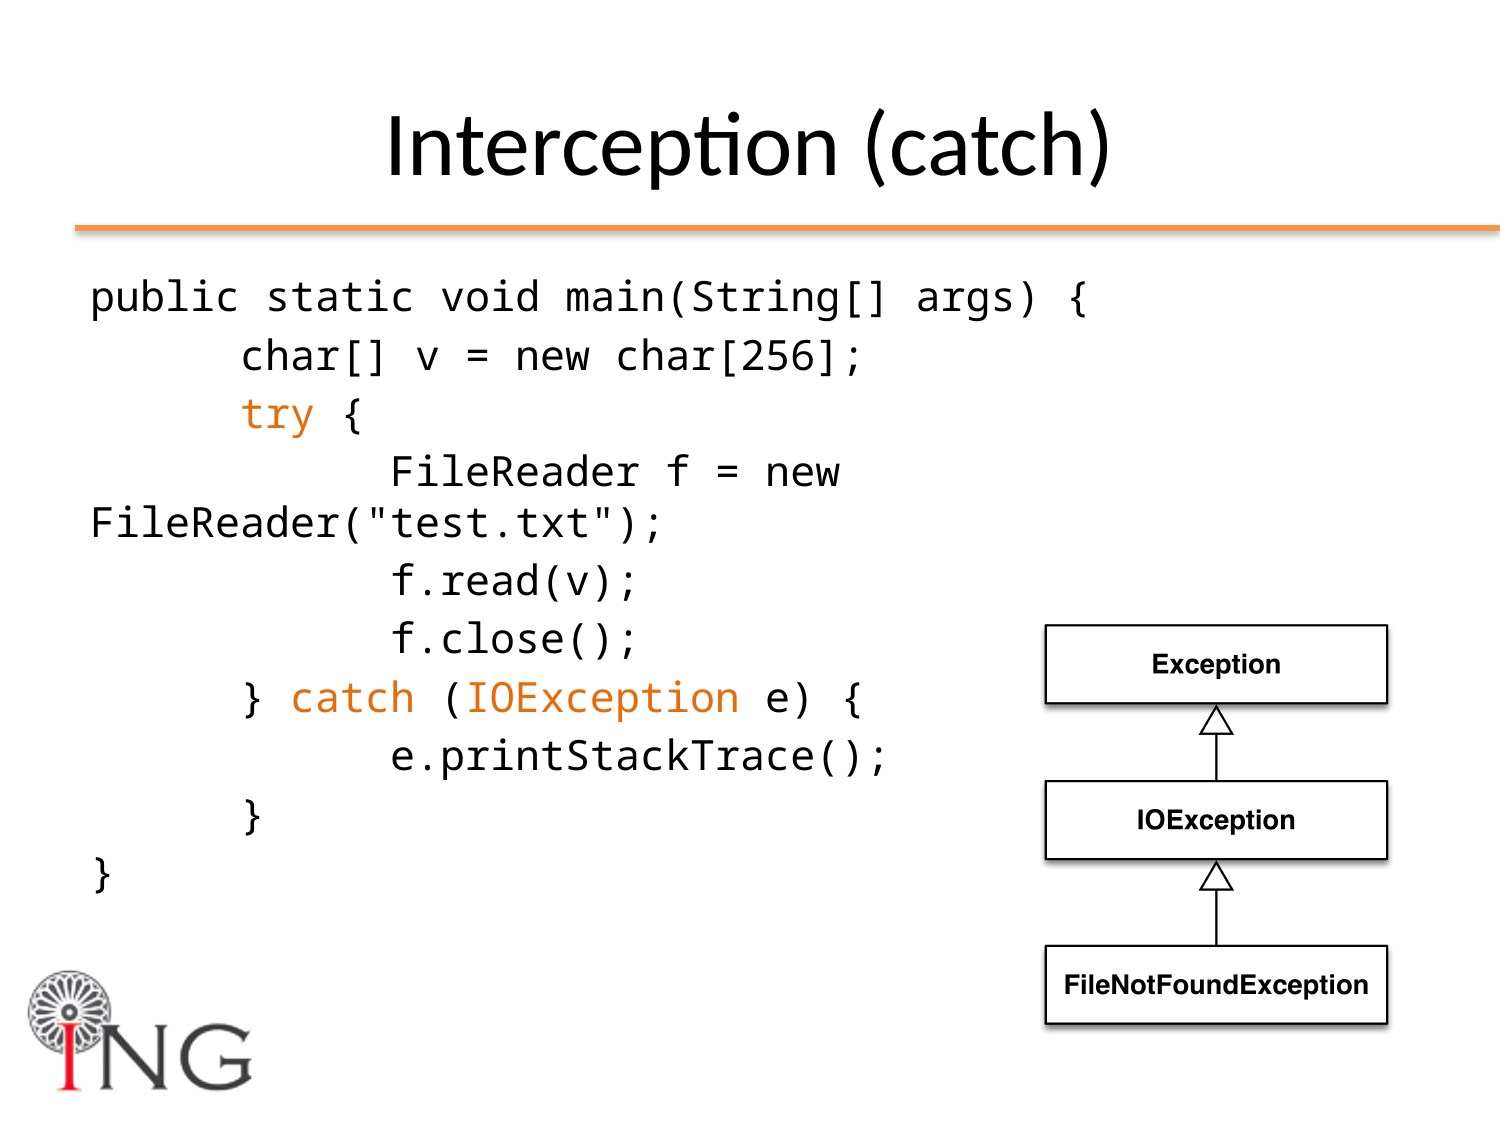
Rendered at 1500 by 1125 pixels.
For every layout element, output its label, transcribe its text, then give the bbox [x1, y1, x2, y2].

picture [995, 594, 1469, 1074]
title Interception (catch) [75, 45, 1425, 233]
picture [3, 948, 281, 1124]
list public static void main(String[] args) { char[] v = new char[256]; try { FileReader f = new FileReader("test.txt"); f.read(v); f.close(); } catch (IOException e) { e.printStackTrace(); } } [75, 262, 1425, 1005]
